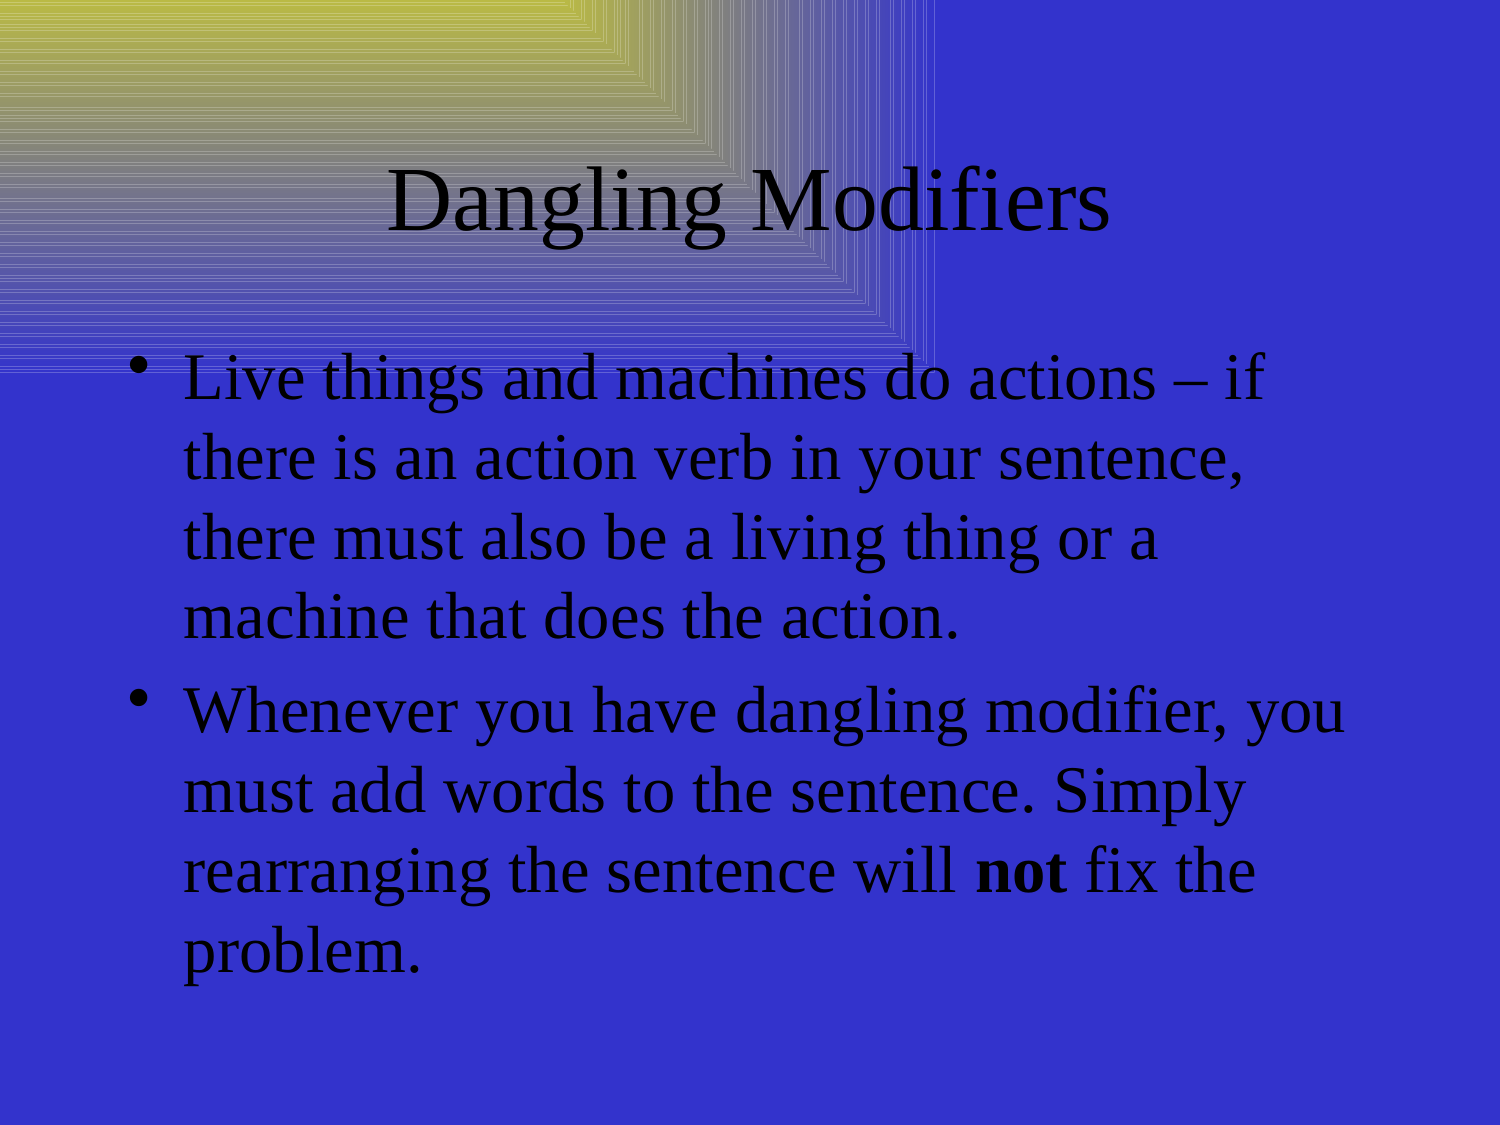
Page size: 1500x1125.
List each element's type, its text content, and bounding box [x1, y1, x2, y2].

list Live things and machines do actions – if there is an action verb in your sentence, there must also be a living thing or a machine that does the action. Whenever you have dangling modifier, you must add words to the sentence. Simply rearranging the sentence will not fix the problem. [112, 324, 1388, 1001]
title Dangling Modifiers [112, 99, 1388, 288]
